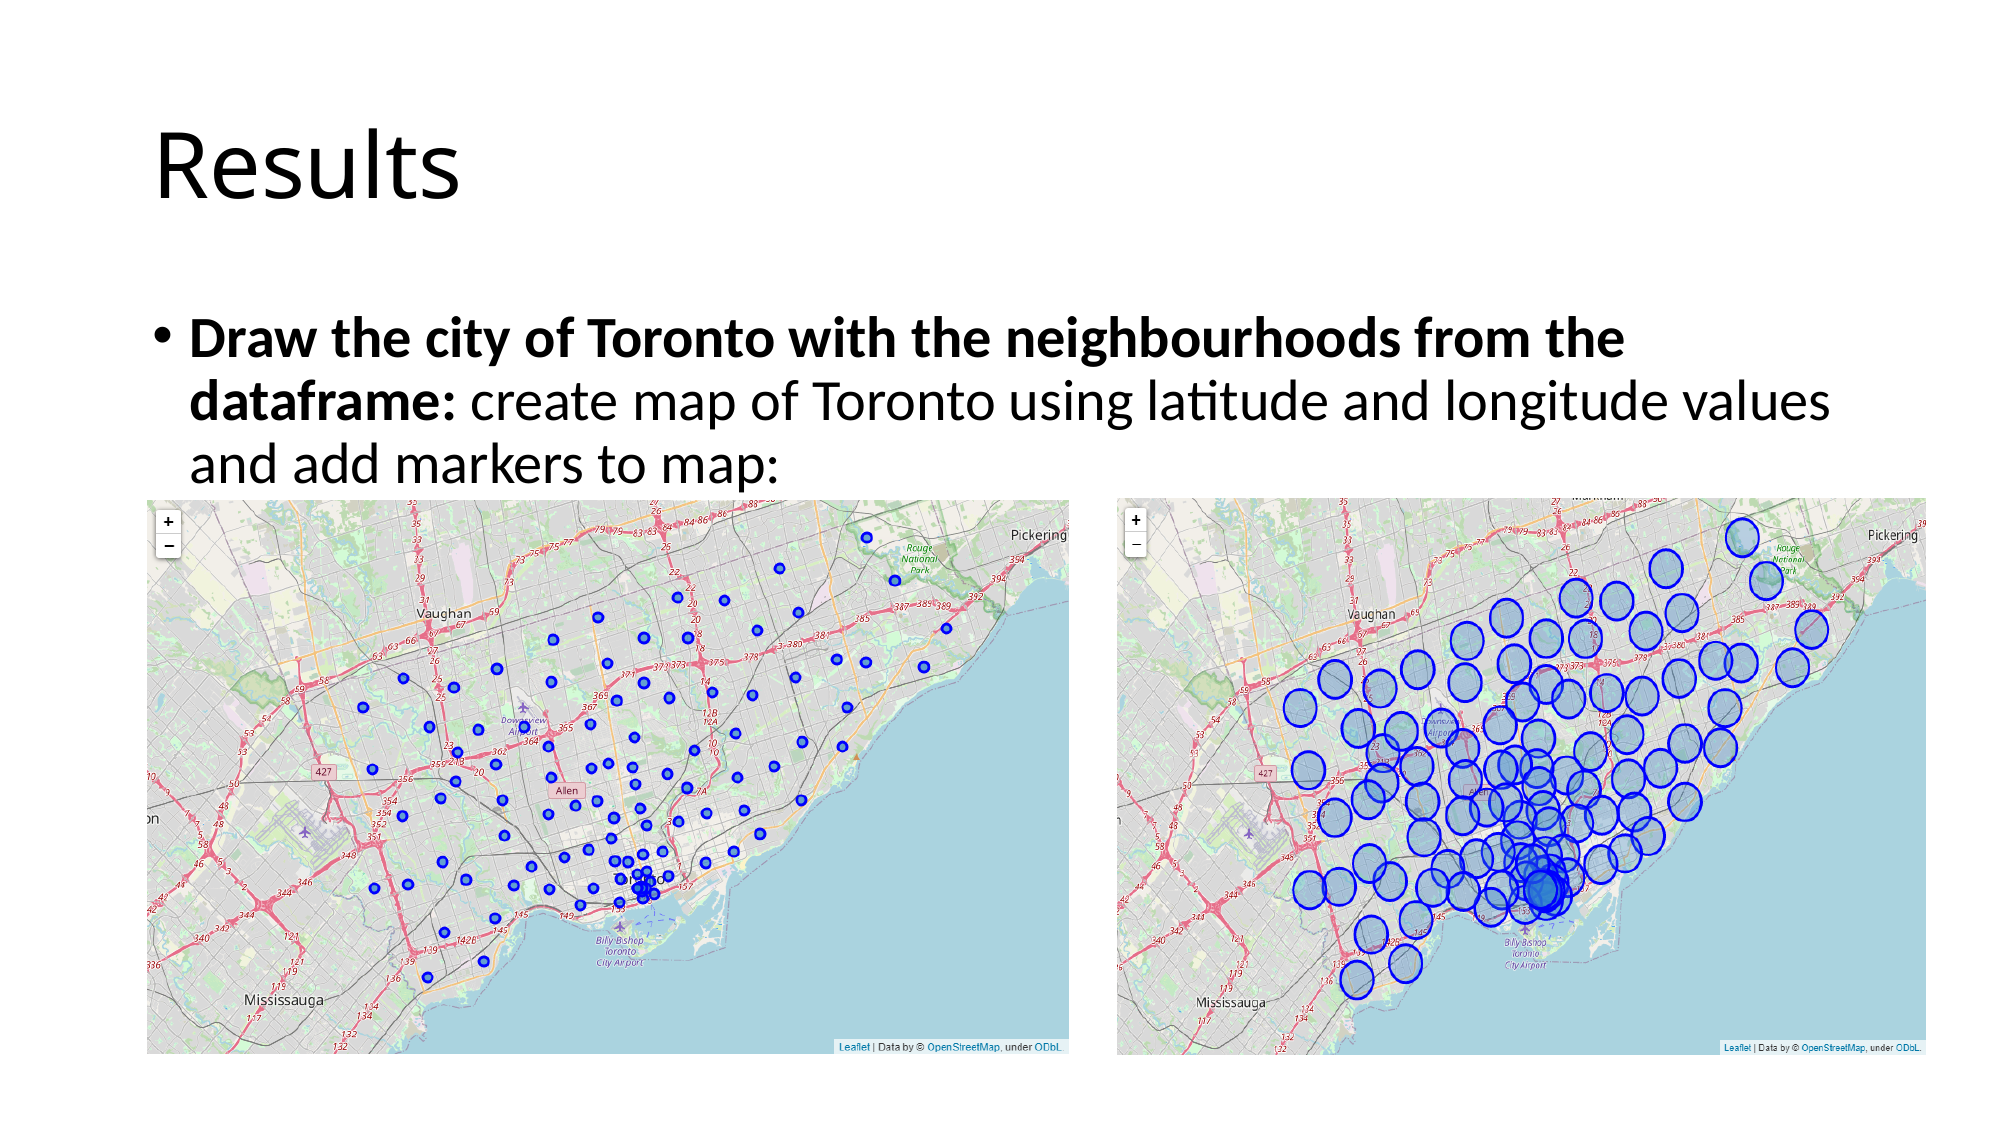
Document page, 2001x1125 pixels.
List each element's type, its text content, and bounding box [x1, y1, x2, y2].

title Results [137, 59, 1863, 278]
picture [137, 496, 1078, 1066]
picture [1110, 496, 1938, 1066]
list Draw the city of Toronto with the neighbourhoods from the dataframe: create map of Toronto using latitude and longitude values and add markers to map: [137, 299, 1863, 1014]
